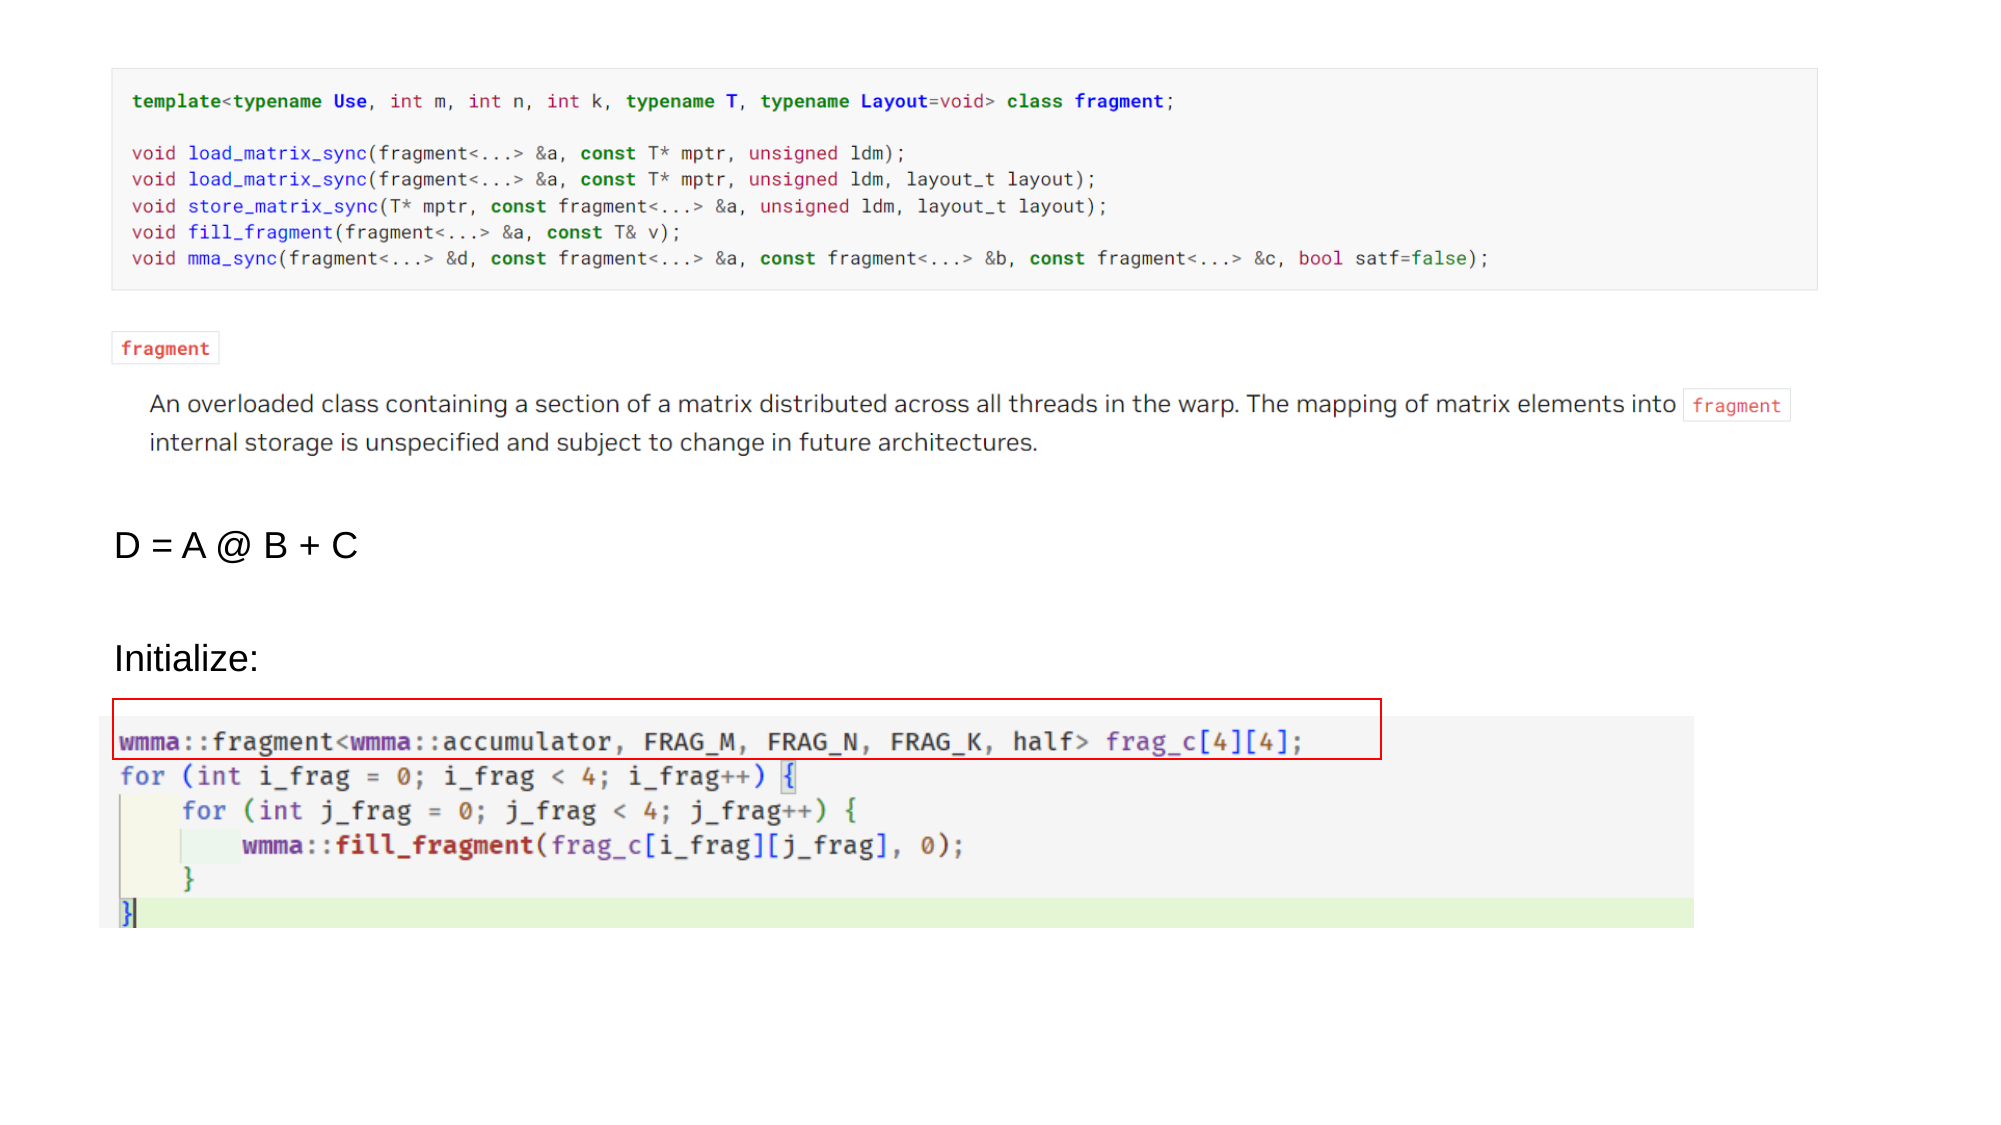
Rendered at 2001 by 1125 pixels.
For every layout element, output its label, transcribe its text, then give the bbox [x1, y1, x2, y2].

picture [71, 44, 1845, 485]
text_box Initialize: [99, 626, 302, 687]
picture [99, 716, 1694, 928]
text_box [112, 698, 1382, 716]
text_box D = A @ B + C [99, 513, 429, 574]
